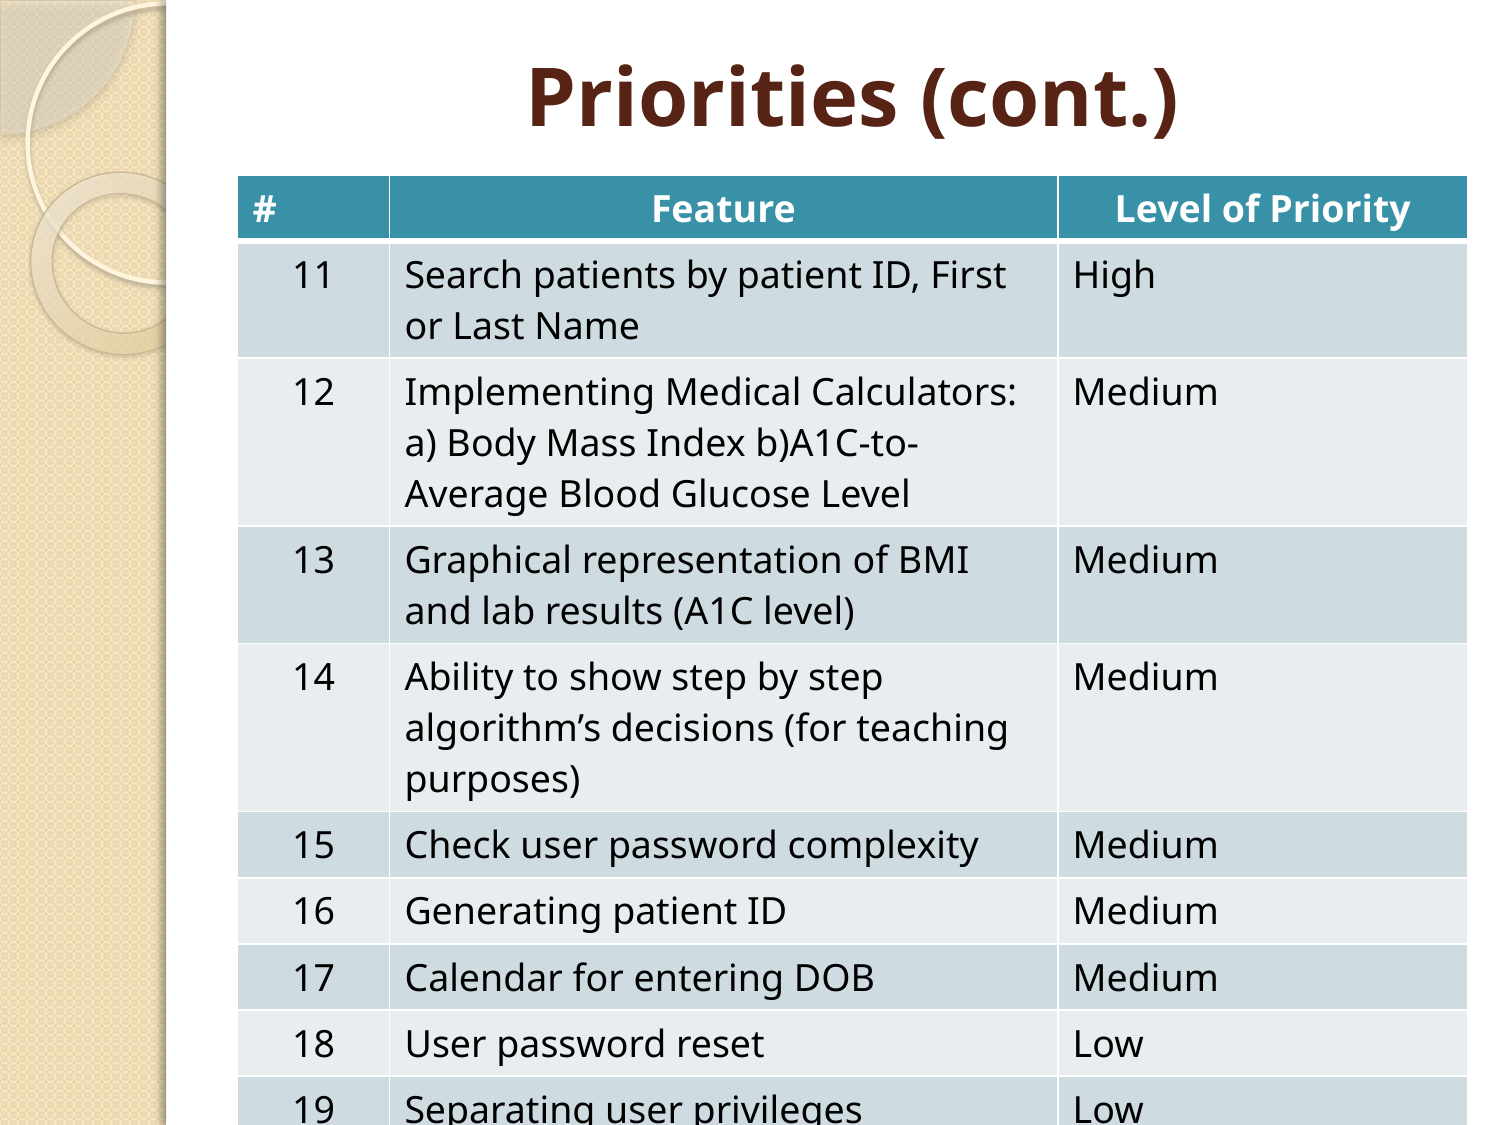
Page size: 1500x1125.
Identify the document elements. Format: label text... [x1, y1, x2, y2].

table_header # [238, 176, 389, 238]
table_cell 11 [238, 244, 389, 357]
table_cell Medium [1059, 945, 1467, 1009]
table_cell 18 [238, 1011, 389, 1075]
table_cell Medium [1059, 812, 1467, 877]
table_cell Search patients by patient ID, First or Last Name [390, 244, 1057, 357]
table_cell Low [1059, 1077, 1467, 1125]
table_cell Calendar for entering DOB [390, 945, 1057, 1009]
table_cell Medium [1059, 359, 1467, 525]
table_cell 12 [238, 359, 389, 525]
table_cell User password reset [390, 1011, 1057, 1075]
table_cell Low [1059, 1011, 1467, 1075]
table_cell 17 [238, 945, 389, 1009]
table_cell Medium [1059, 879, 1467, 943]
table_cell Check user password complexity [390, 812, 1057, 877]
table_cell High [1059, 244, 1467, 357]
table_cell 14 [238, 644, 389, 811]
table_cell Medium [1059, 527, 1467, 643]
table_cell Generating patient ID [390, 879, 1057, 943]
table_cell 15 [238, 812, 389, 877]
table_cell Ability to show step by step algorithm’s decisions (for teaching purposes) [390, 644, 1057, 811]
table_cell 16 [238, 879, 389, 943]
table_cell Implementing Medical Calculators: a) Body Mass Index b)A1C-to-Average Blood Glucose Level [390, 359, 1057, 525]
table_header Level of Priority [1059, 176, 1467, 238]
table_cell 19 [238, 1077, 389, 1125]
table_header Feature [390, 176, 1057, 238]
title Priorities (cont.) [237, 24, 1468, 163]
table_cell Graphical representation of BMI and lab results (A1C level) [390, 527, 1057, 643]
table_cell Medium [1059, 644, 1467, 811]
table_cell Separating user privileges (professors and students) [390, 1077, 1057, 1125]
table_cell 13 [238, 527, 389, 643]
